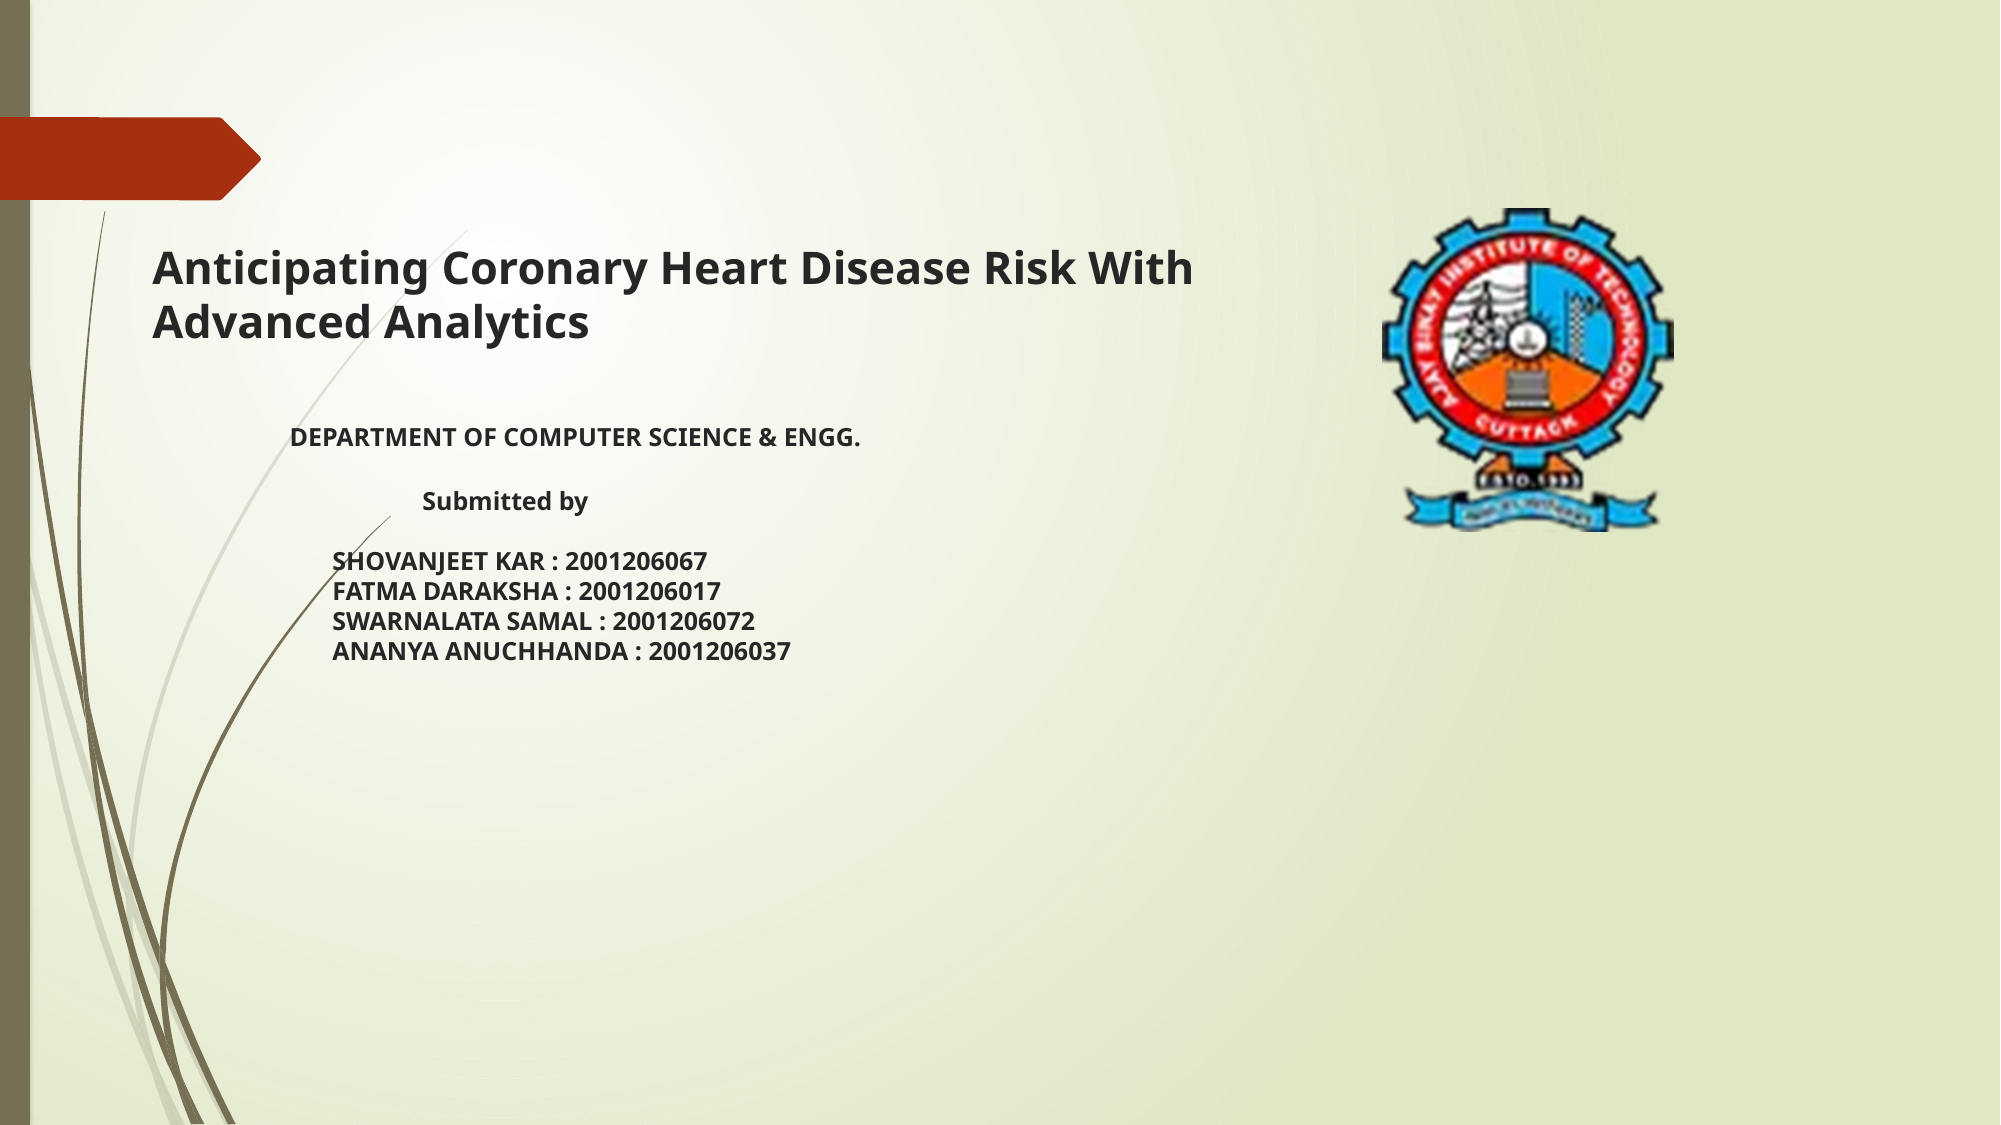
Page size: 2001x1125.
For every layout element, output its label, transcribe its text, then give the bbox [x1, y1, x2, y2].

title Anticipating Coronary Heart Disease Risk With Advanced Analytics DEPARTMENT OF COMPUTER SCIENCE & ENGG. Submitted by SHOVANJEET KAR : 2001206067 FATMA DARAKSHA : 2001206017 SWARNALATA SAMAL : 2001206072 ANANYA ANUCHHANDA : 2001206037 [137, 231, 1401, 1061]
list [1382, 208, 1674, 533]
